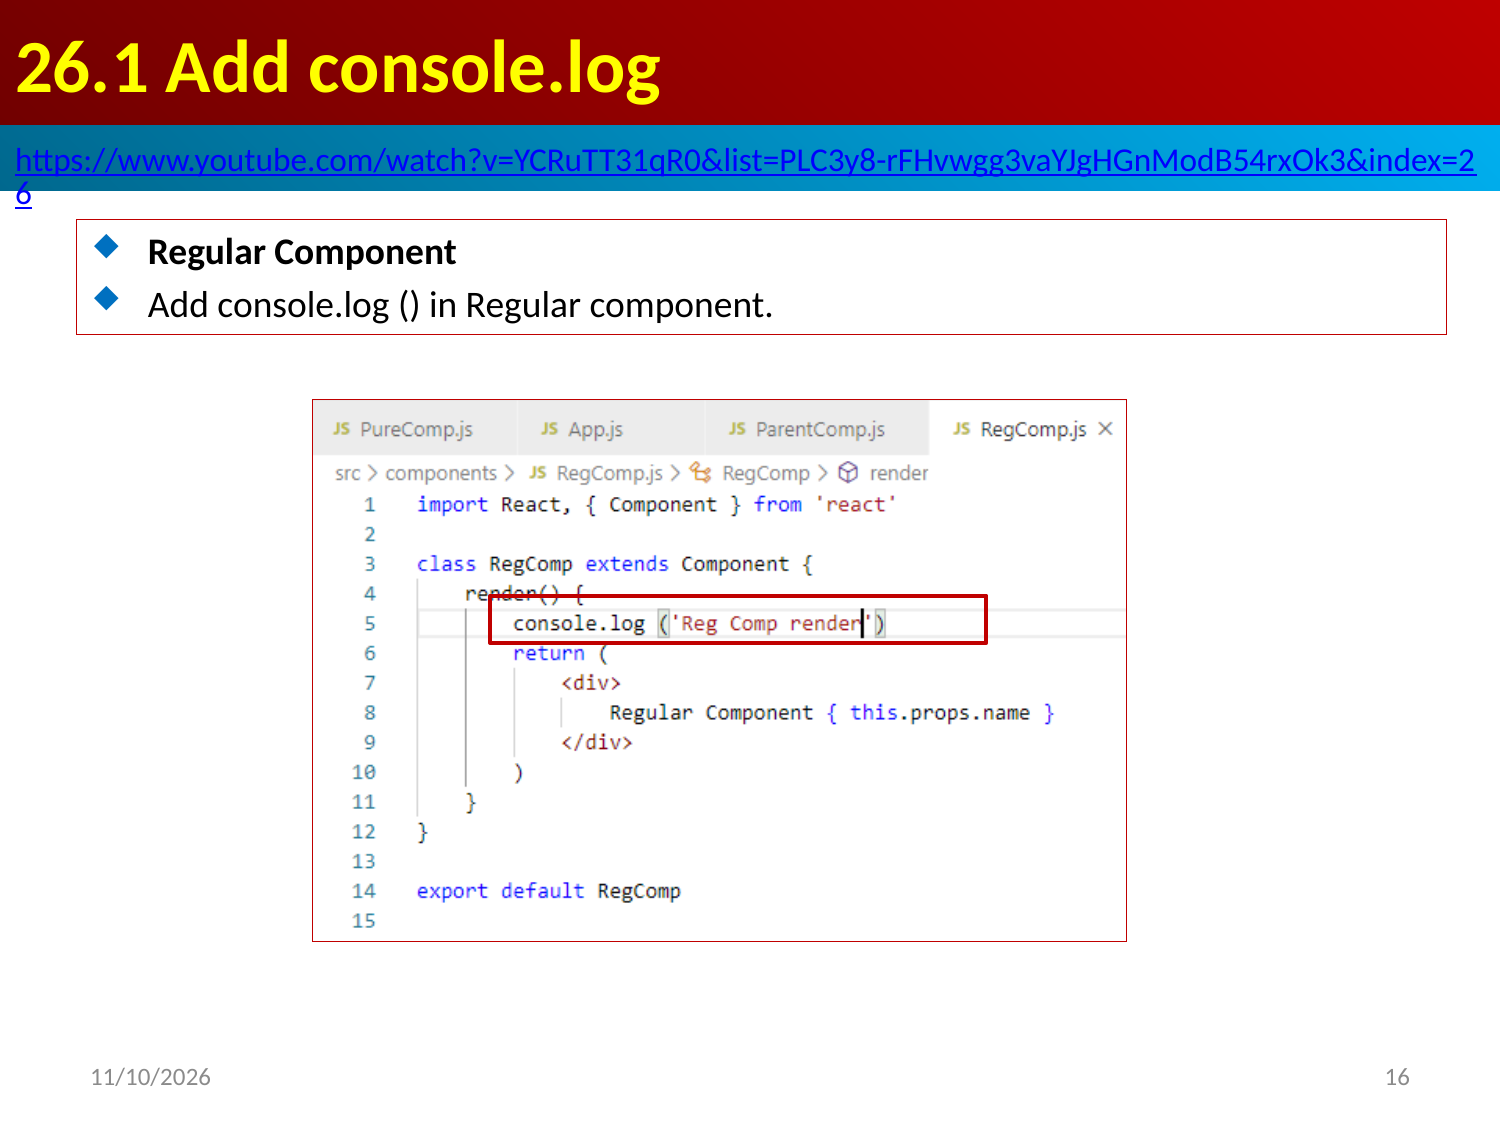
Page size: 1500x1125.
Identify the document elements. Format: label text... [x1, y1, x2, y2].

slide_number 16 [1074, 1042, 1425, 1109]
text_box https://www.youtube.com/watch?v=YCRuTT31qR0&list=PLC3y8-rFHvwgg3vaYJgHGnModB54rxOk3&index=26 [0, 125, 1500, 191]
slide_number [75, 1042, 425, 1109]
title 26.1 Add console.log [0, 0, 1500, 125]
subtitle Regular Component Add console.log () in Regular component. [76, 219, 1447, 335]
picture [312, 399, 1128, 943]
